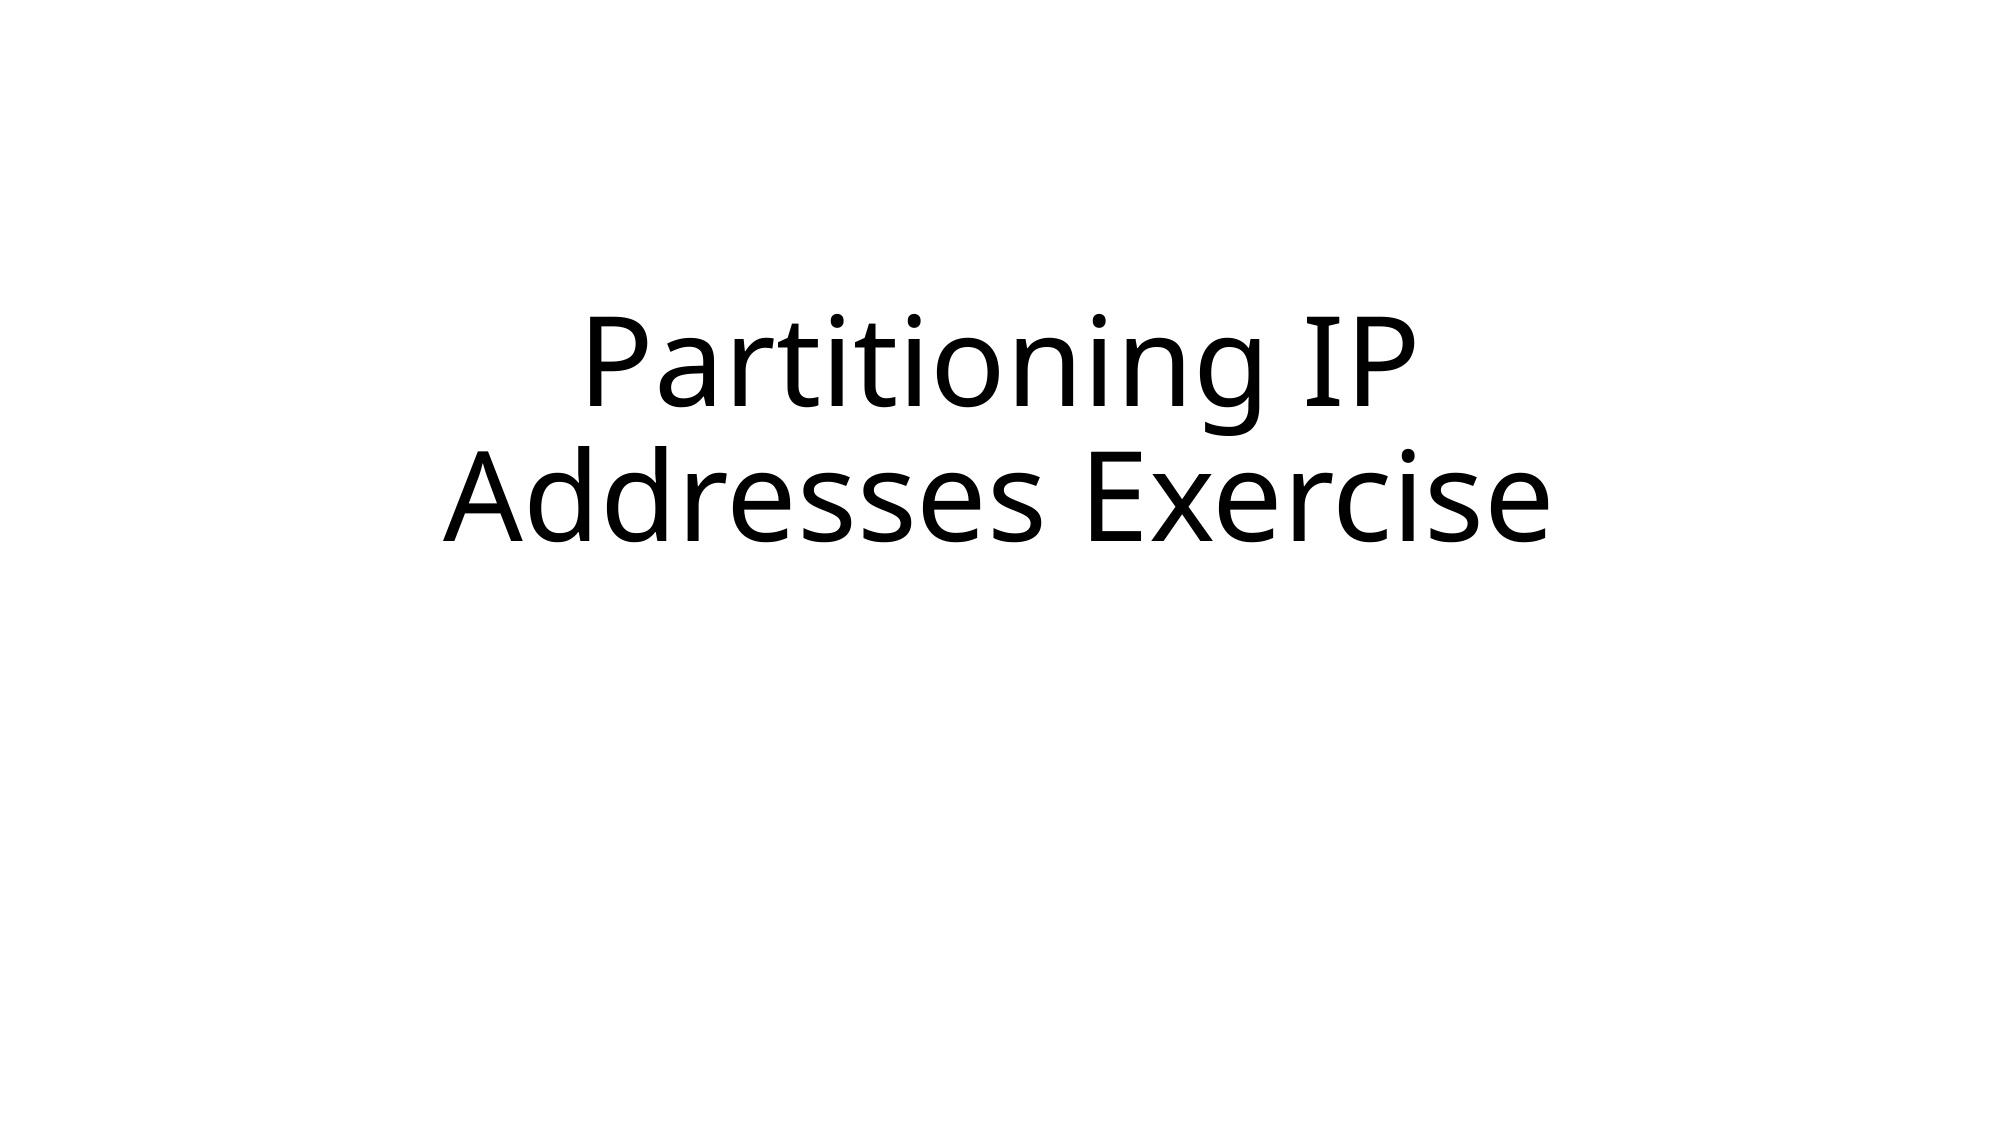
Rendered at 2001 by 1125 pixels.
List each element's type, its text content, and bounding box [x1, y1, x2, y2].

title Partitioning IP Addresses Exercise [249, 184, 1750, 576]
